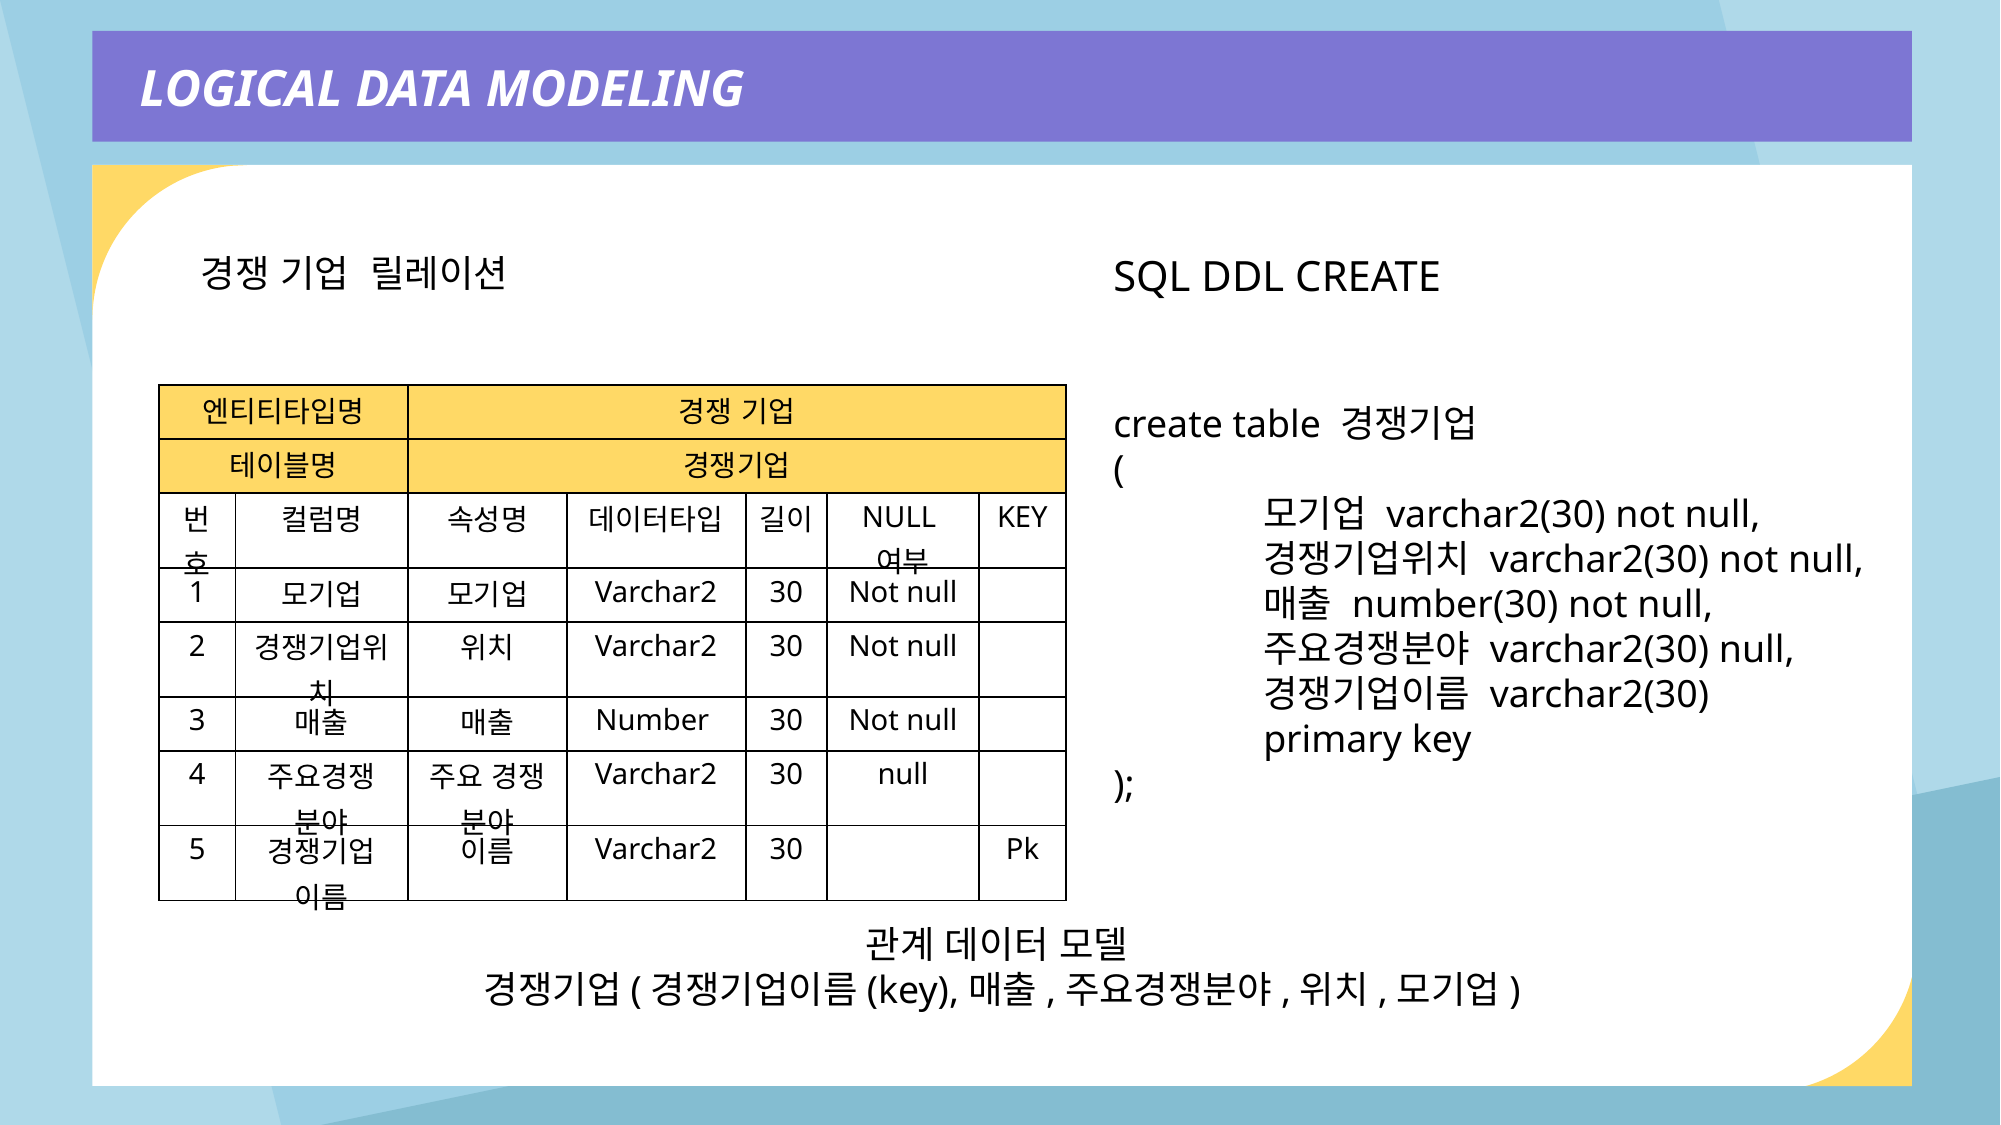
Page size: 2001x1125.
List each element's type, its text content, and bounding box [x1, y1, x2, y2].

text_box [92, 164, 1912, 1086]
text_box [0, 0, 1761, 373]
text_box [320, 775, 2000, 1125]
text_box [1912, 768, 1918, 793]
text_box LOGICAL DATA MODELING [91, 30, 1913, 143]
text_box [270, 1086, 499, 1125]
